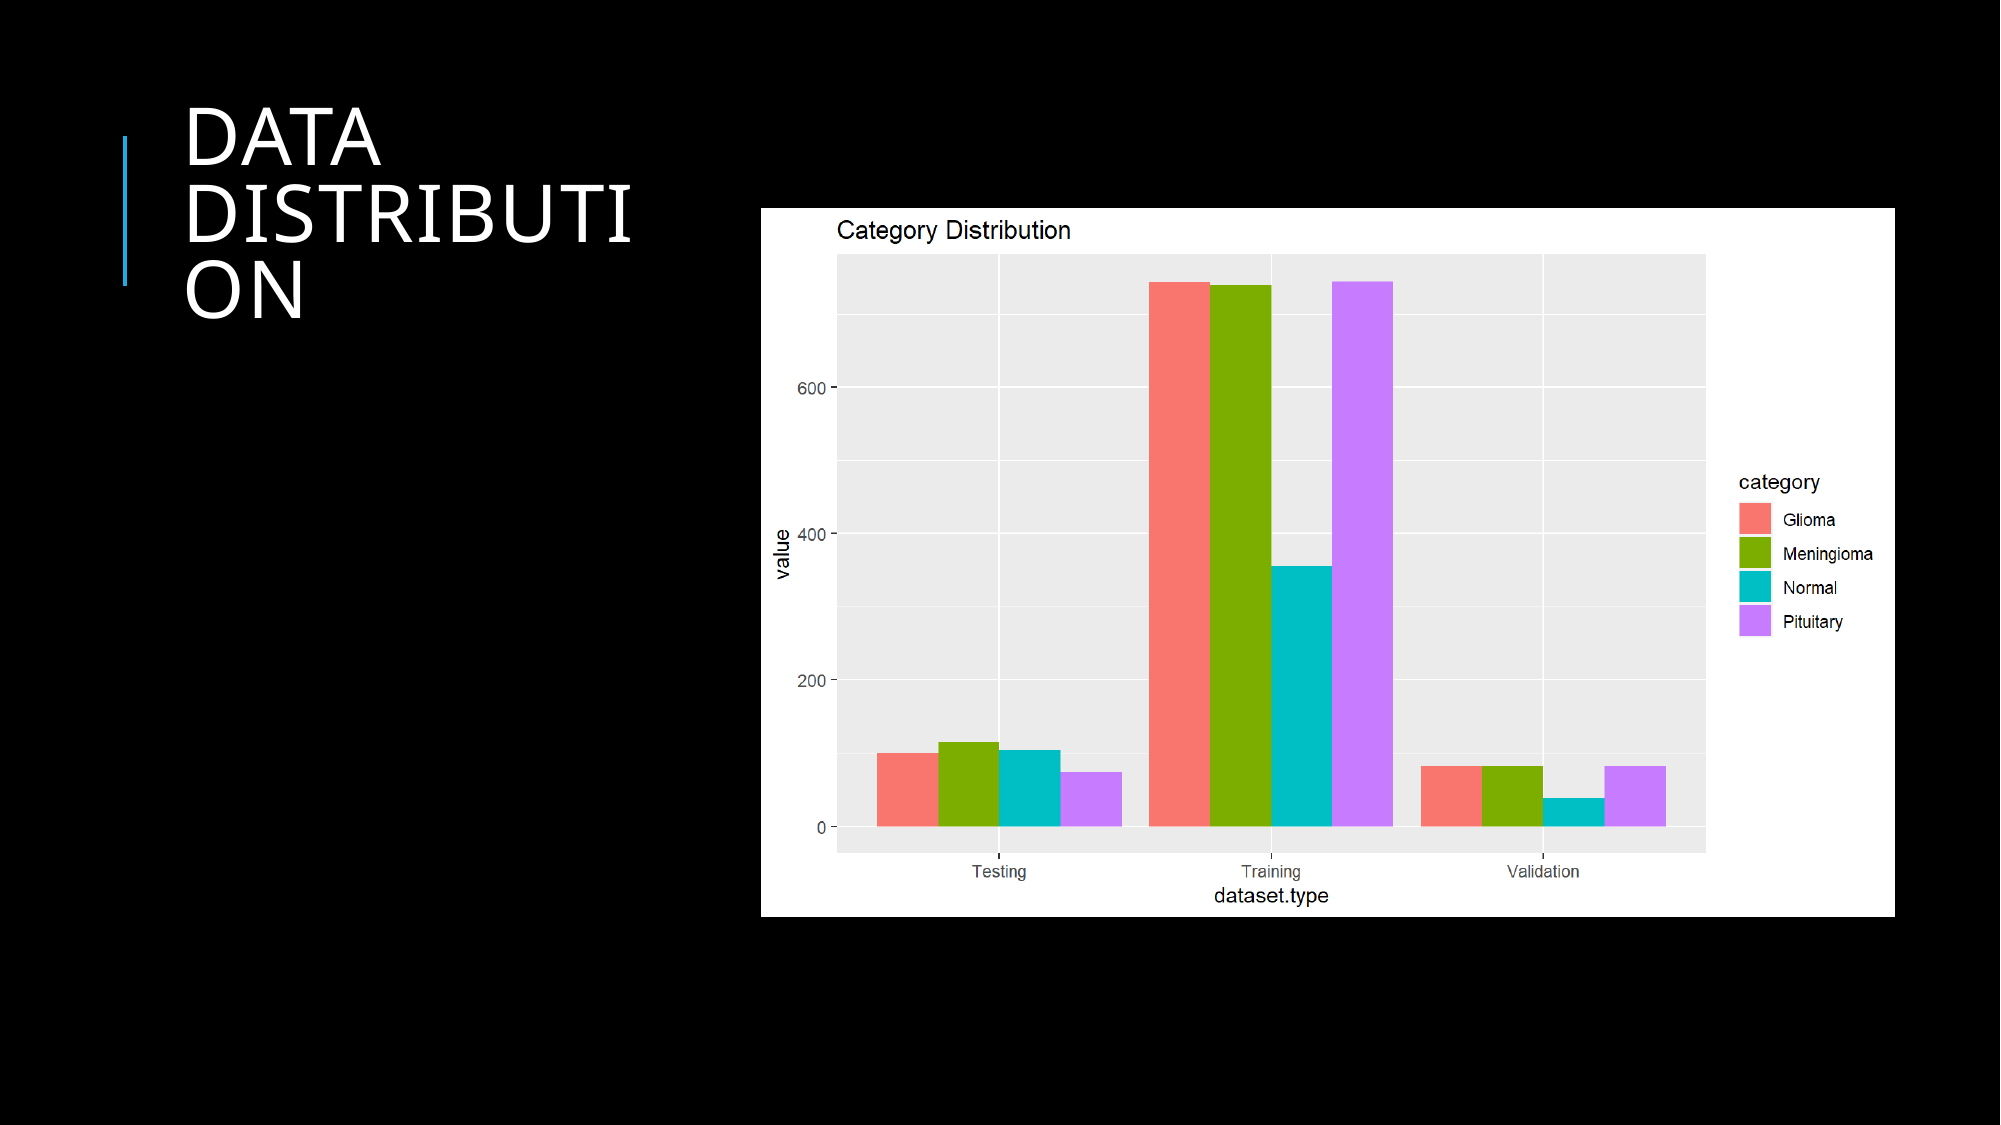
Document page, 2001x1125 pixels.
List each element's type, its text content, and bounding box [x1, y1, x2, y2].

title Data Distribution [168, 96, 682, 342]
picture [761, 207, 1896, 917]
